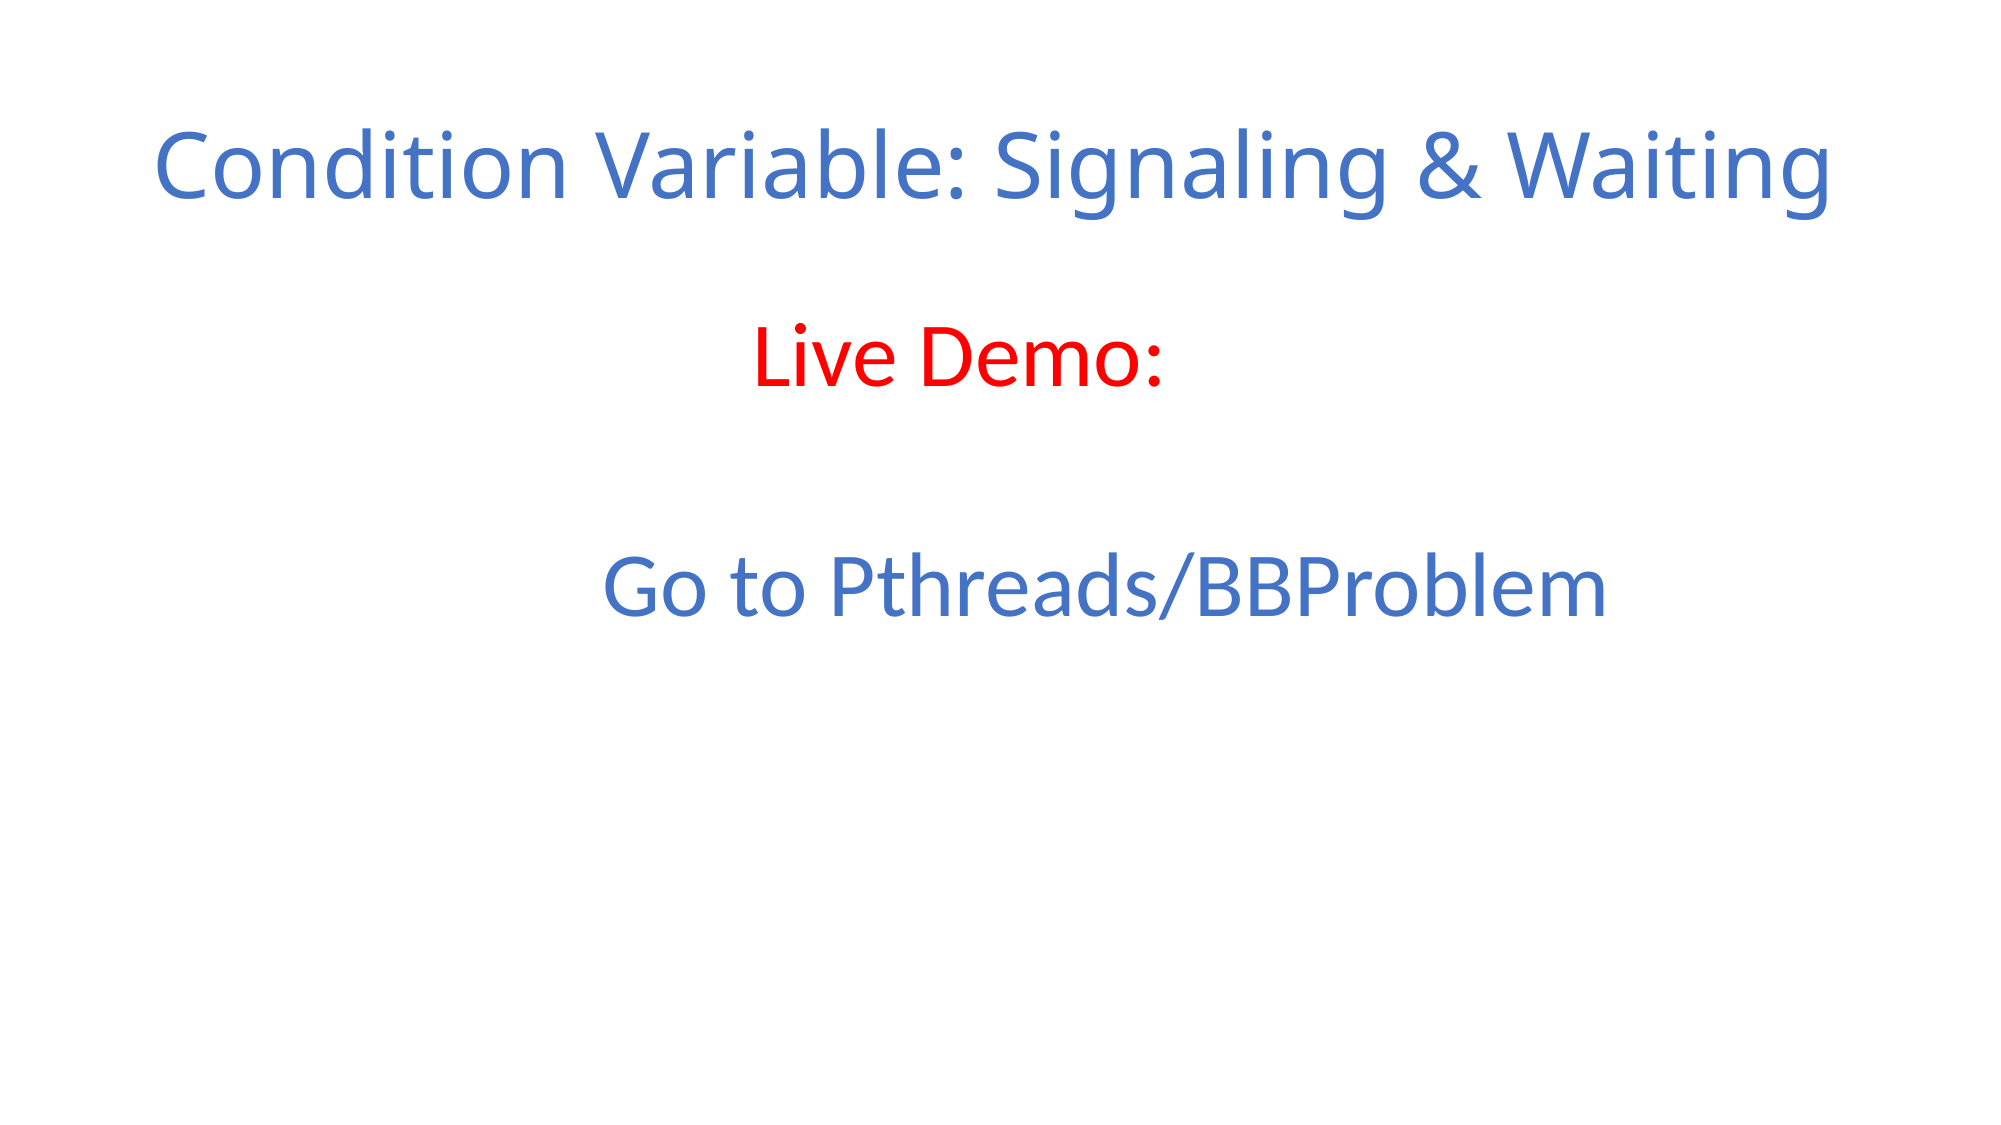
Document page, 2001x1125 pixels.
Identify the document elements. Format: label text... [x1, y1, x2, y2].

title Condition Variable: Signaling & Waiting [137, 59, 1863, 278]
list Live Demo: Go to Pthreads/BBProblem [137, 299, 1863, 1014]
